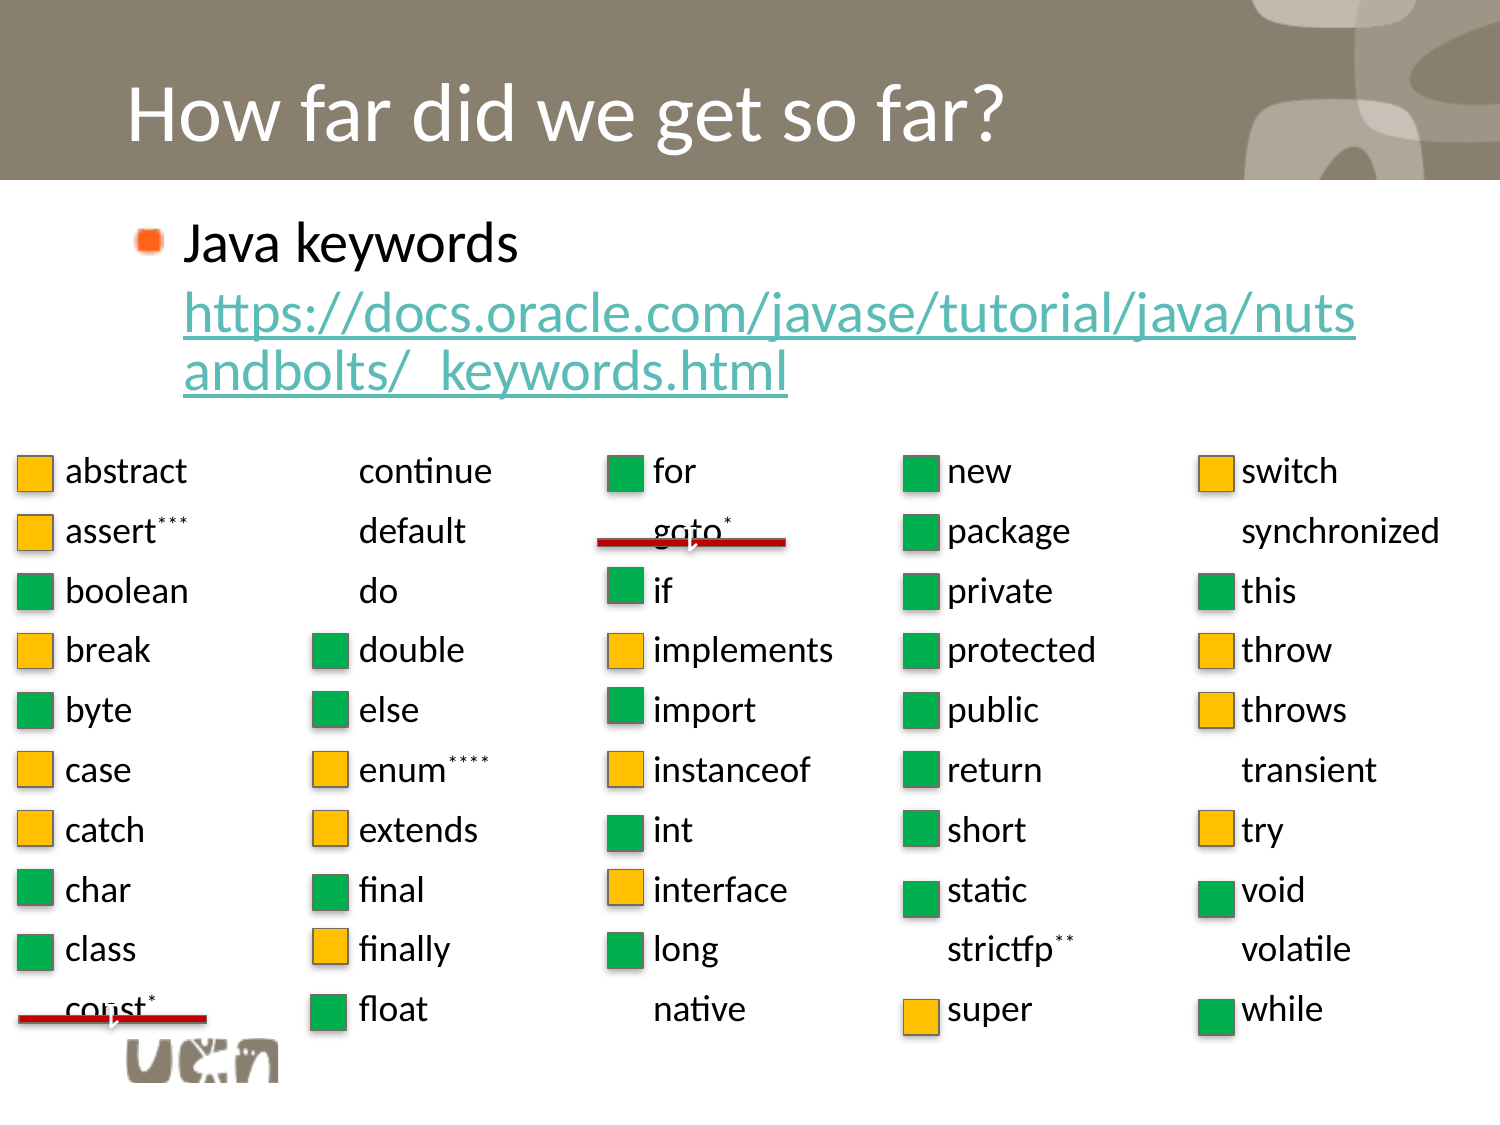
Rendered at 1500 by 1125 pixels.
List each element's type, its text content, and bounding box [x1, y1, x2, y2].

text_box [1198, 810, 1235, 847]
table_cell class [65, 923, 359, 982]
table_cell boolean [65, 564, 359, 624]
table_cell const* [65, 982, 359, 1042]
text_box [903, 751, 940, 788]
text_box [17, 810, 54, 847]
text_box [17, 573, 54, 610]
text_box [312, 691, 349, 728]
table_cell return [947, 743, 1241, 803]
table_cell try [1241, 803, 1500, 863]
table_cell while [1241, 982, 1500, 1042]
table_cell this [1241, 564, 1500, 624]
table_cell implements [653, 624, 947, 683]
table_cell instanceof [653, 743, 947, 803]
table_cell int [653, 803, 947, 863]
text_box [17, 692, 54, 729]
title How far did we get so far? [111, 48, 1385, 166]
table_cell native [653, 982, 947, 1042]
text_box [607, 815, 644, 852]
text_box [312, 874, 349, 911]
table_cell char [65, 863, 359, 923]
table_cell synchronized [1241, 504, 1500, 564]
table_cell package [947, 504, 1241, 564]
text_box 1 [597, 538, 786, 547]
table_cell interface [653, 863, 947, 923]
table_cell enum**** [359, 743, 653, 803]
table_cell protected [947, 624, 1241, 683]
text_box [17, 633, 54, 669]
table_cell transient [1241, 743, 1500, 803]
text_box [17, 455, 54, 492]
table_cell long [653, 923, 947, 982]
text_box [607, 687, 644, 724]
table_cell extends [359, 803, 653, 863]
table_cell static [947, 863, 1241, 923]
table_cell strictfp** [947, 923, 1241, 982]
text_box [607, 932, 644, 969]
table_cell byte [65, 683, 359, 743]
table_cell else [359, 683, 653, 743]
table_cell super [947, 982, 1241, 1042]
table_header abstract [65, 444, 359, 504]
text_box [1198, 999, 1235, 1036]
table_cell volatile [1241, 923, 1500, 982]
text_box [1198, 881, 1235, 918]
table_cell goto* [653, 504, 947, 564]
table_cell float [359, 982, 653, 1042]
text_box [1198, 455, 1235, 492]
table_cell finally [359, 923, 653, 982]
text_box [1198, 692, 1235, 729]
table_header switch [1241, 444, 1500, 504]
text_box [607, 869, 644, 906]
table_cell default [359, 504, 653, 564]
table_cell break [65, 624, 359, 683]
table_header new [947, 444, 1241, 504]
text_box [903, 514, 940, 551]
table_cell short [947, 803, 1241, 863]
text_box [17, 934, 54, 971]
list Java keywords https://docs.oracle.com/javase/tutorial/java/nutsandbolts/_keywords.html [111, 196, 1385, 444]
table_cell catch [65, 803, 359, 863]
text_box [1198, 633, 1235, 669]
text_box [17, 869, 54, 906]
table_header continue [359, 444, 653, 504]
text_box [17, 751, 54, 788]
table_cell if [653, 564, 947, 624]
text_box [607, 751, 644, 788]
text_box [607, 455, 644, 492]
text_box [903, 455, 940, 492]
text_box [607, 567, 644, 604]
text_box [1198, 573, 1235, 610]
table_cell assert*** [65, 504, 359, 564]
text_box [903, 573, 940, 610]
text_box [312, 751, 349, 788]
table_cell double [359, 624, 653, 683]
table_cell final [359, 863, 653, 923]
table_cell private [947, 564, 1241, 624]
table_cell case [65, 743, 359, 803]
text_box [607, 633, 644, 669]
text_box [310, 994, 347, 1031]
text_box [903, 810, 940, 847]
text_box [903, 999, 940, 1036]
table_cell import [653, 683, 947, 743]
table_cell void [1241, 863, 1500, 923]
text_box [312, 633, 349, 669]
text_box [312, 810, 349, 847]
text_box [903, 881, 940, 918]
text_box [312, 928, 349, 965]
text_box [17, 514, 54, 551]
table_cell do [359, 564, 653, 624]
table_cell public [947, 683, 1241, 743]
text_box [903, 692, 940, 729]
table_cell throw [1241, 624, 1500, 683]
text_box [903, 633, 940, 669]
text_box 1 [18, 1015, 207, 1024]
table_header for [653, 444, 947, 504]
table_cell throws [1241, 683, 1500, 743]
